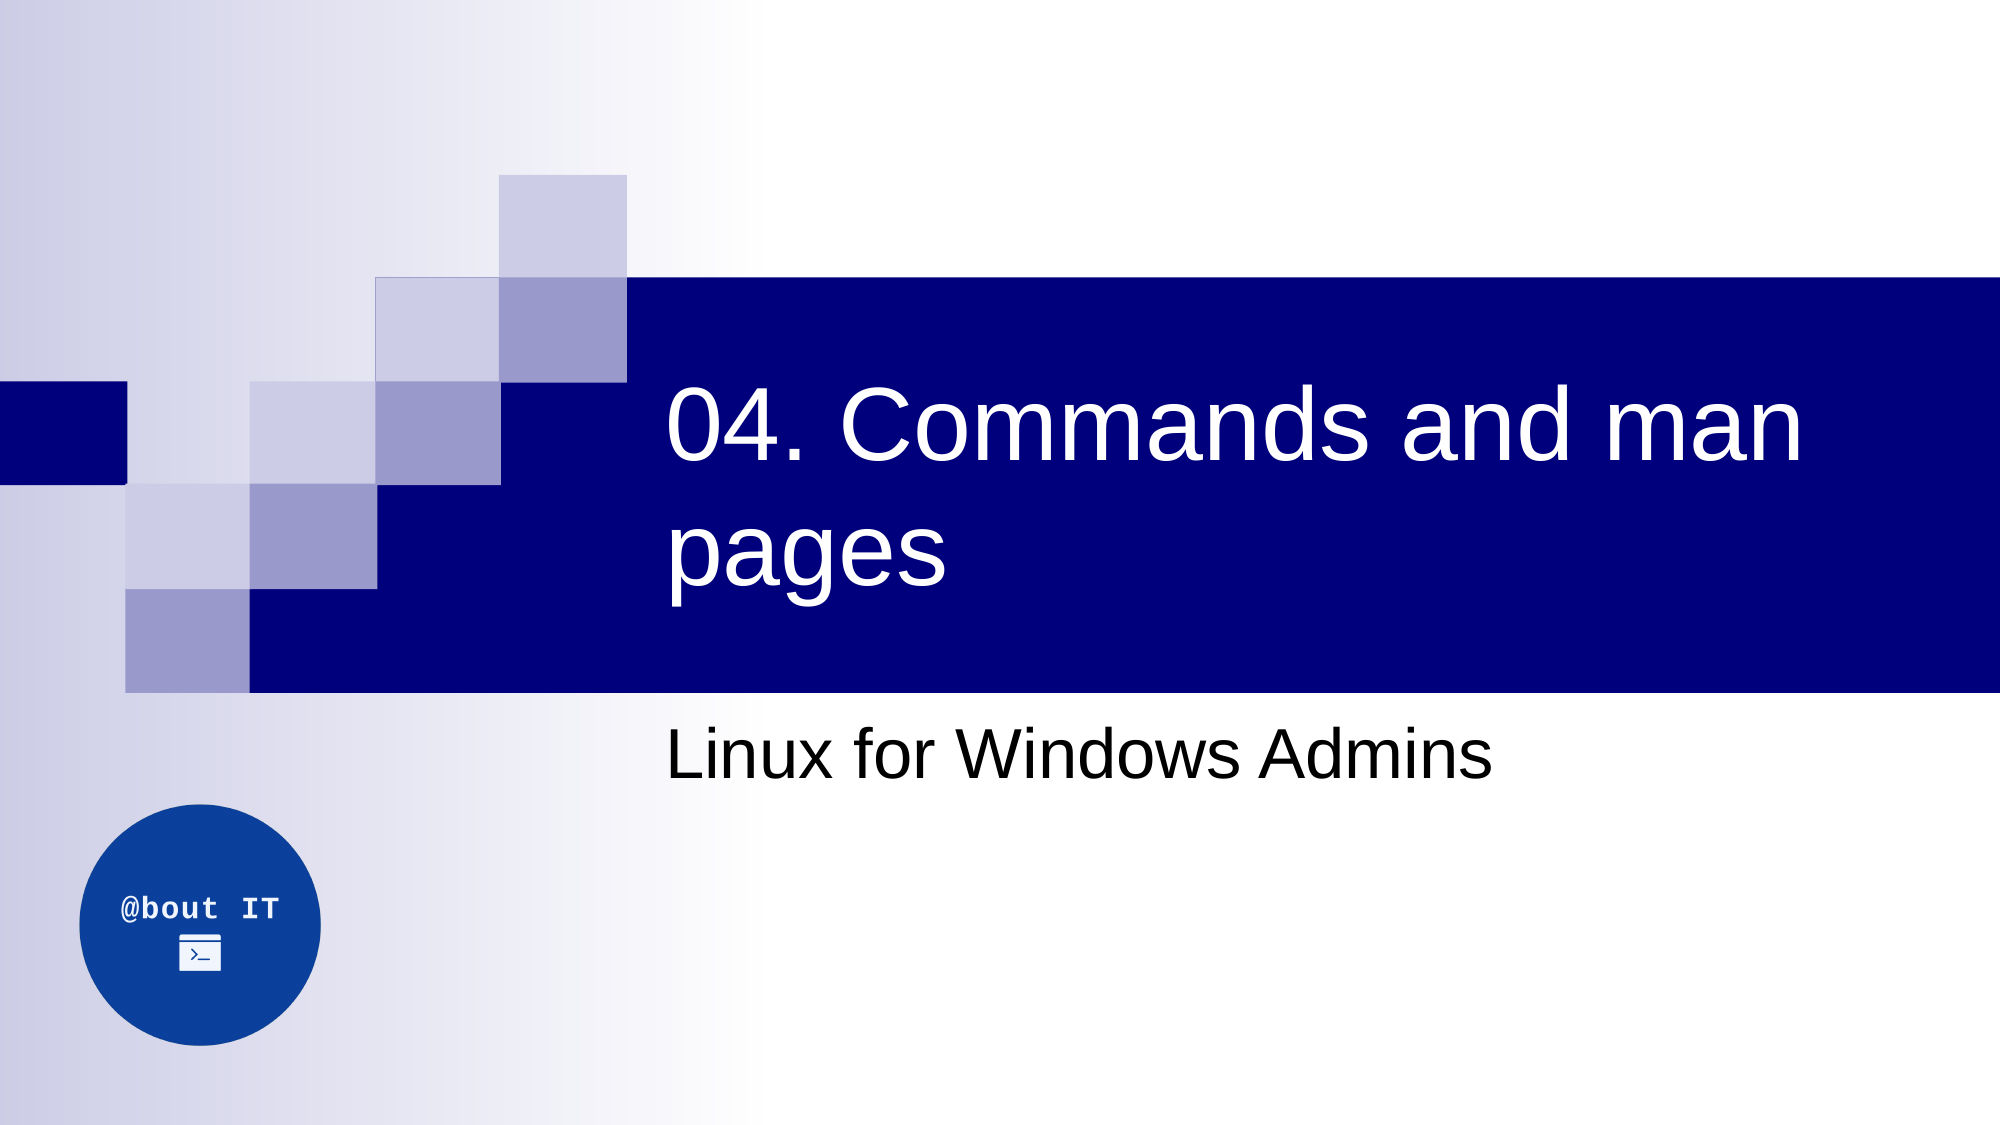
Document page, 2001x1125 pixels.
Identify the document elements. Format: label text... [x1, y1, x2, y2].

picture [62, 787, 338, 1063]
subtitle Linux for Windows Admins [650, 699, 1967, 988]
title 04. Commands and man pages [650, 299, 1967, 663]
